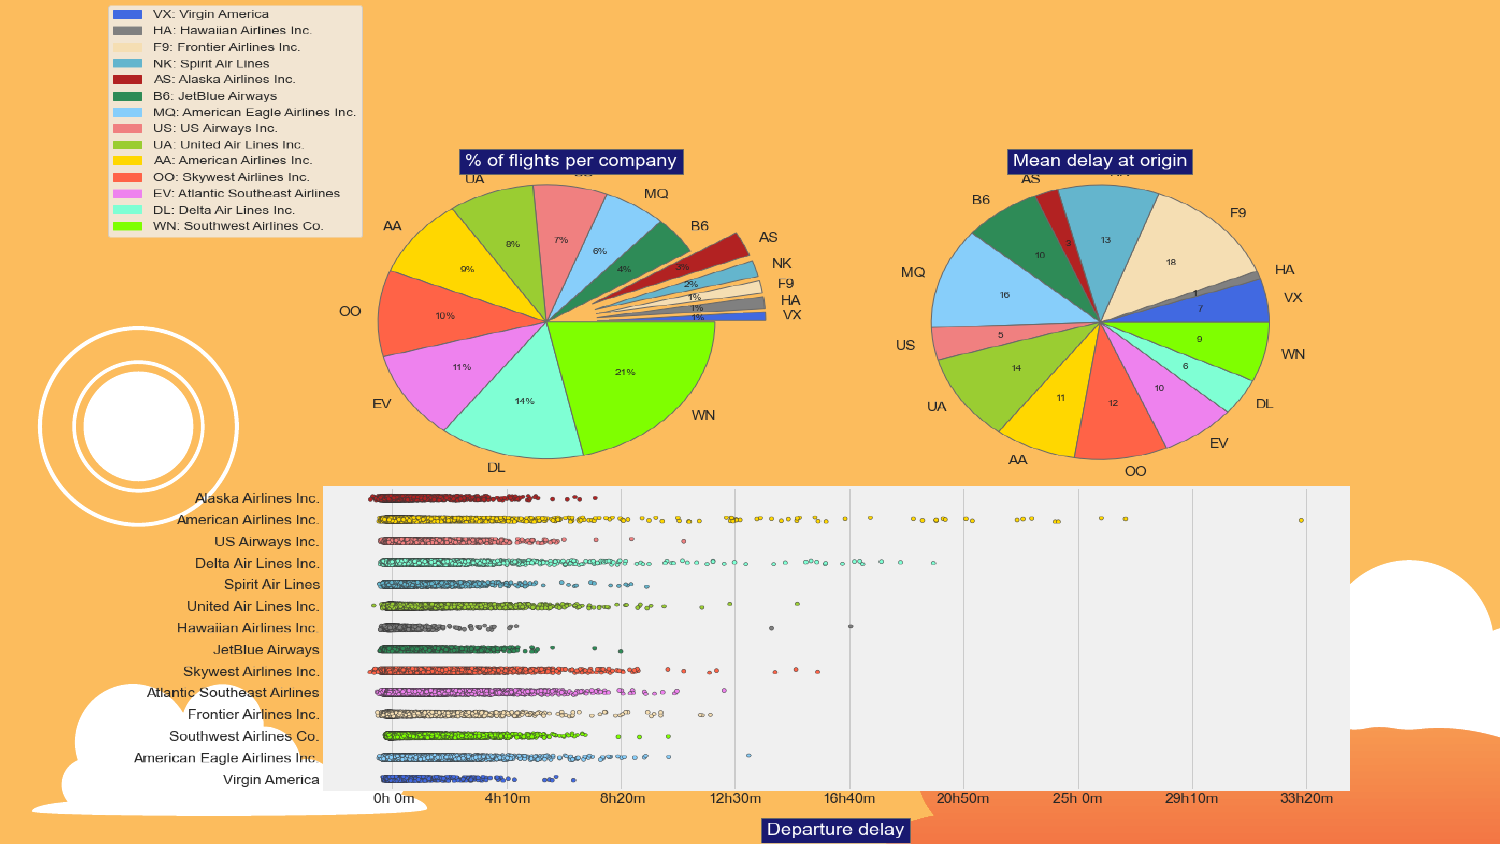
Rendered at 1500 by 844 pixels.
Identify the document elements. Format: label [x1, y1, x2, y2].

picture [100, 0, 1355, 844]
